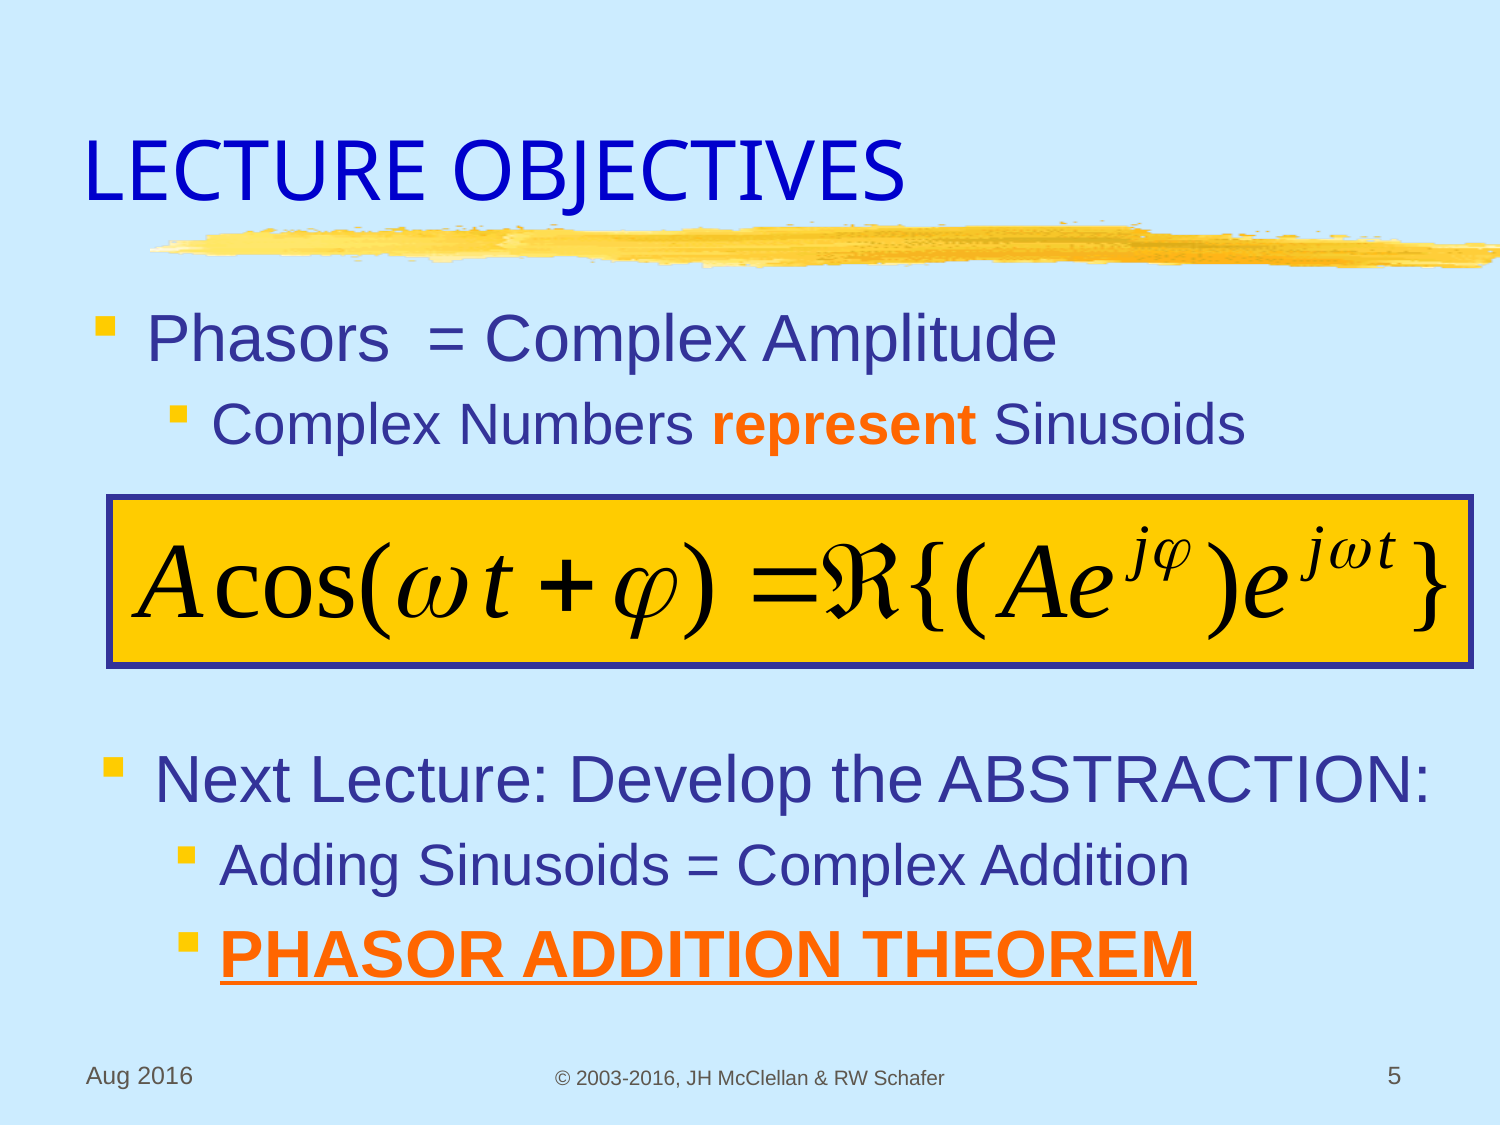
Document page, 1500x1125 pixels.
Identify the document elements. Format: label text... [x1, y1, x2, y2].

list Phasors = Complex Amplitude Complex Numbers represent Sinusoids [74, 287, 1417, 501]
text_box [112, 499, 1468, 663]
text_box Next Lecture: Develop the ABSTRACTION: Adding Sinusoids = Complex Addition PHASOR ADDITION THEOREM [83, 712, 1463, 1038]
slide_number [70, 1021, 384, 1098]
slide_number 5 [1103, 1021, 1417, 1098]
picture [150, 215, 1500, 279]
title LECTURE OBJECTIVES [66, 37, 1342, 226]
footer © 2003-2016, JH McClellan & RW Schafer [512, 1021, 988, 1098]
